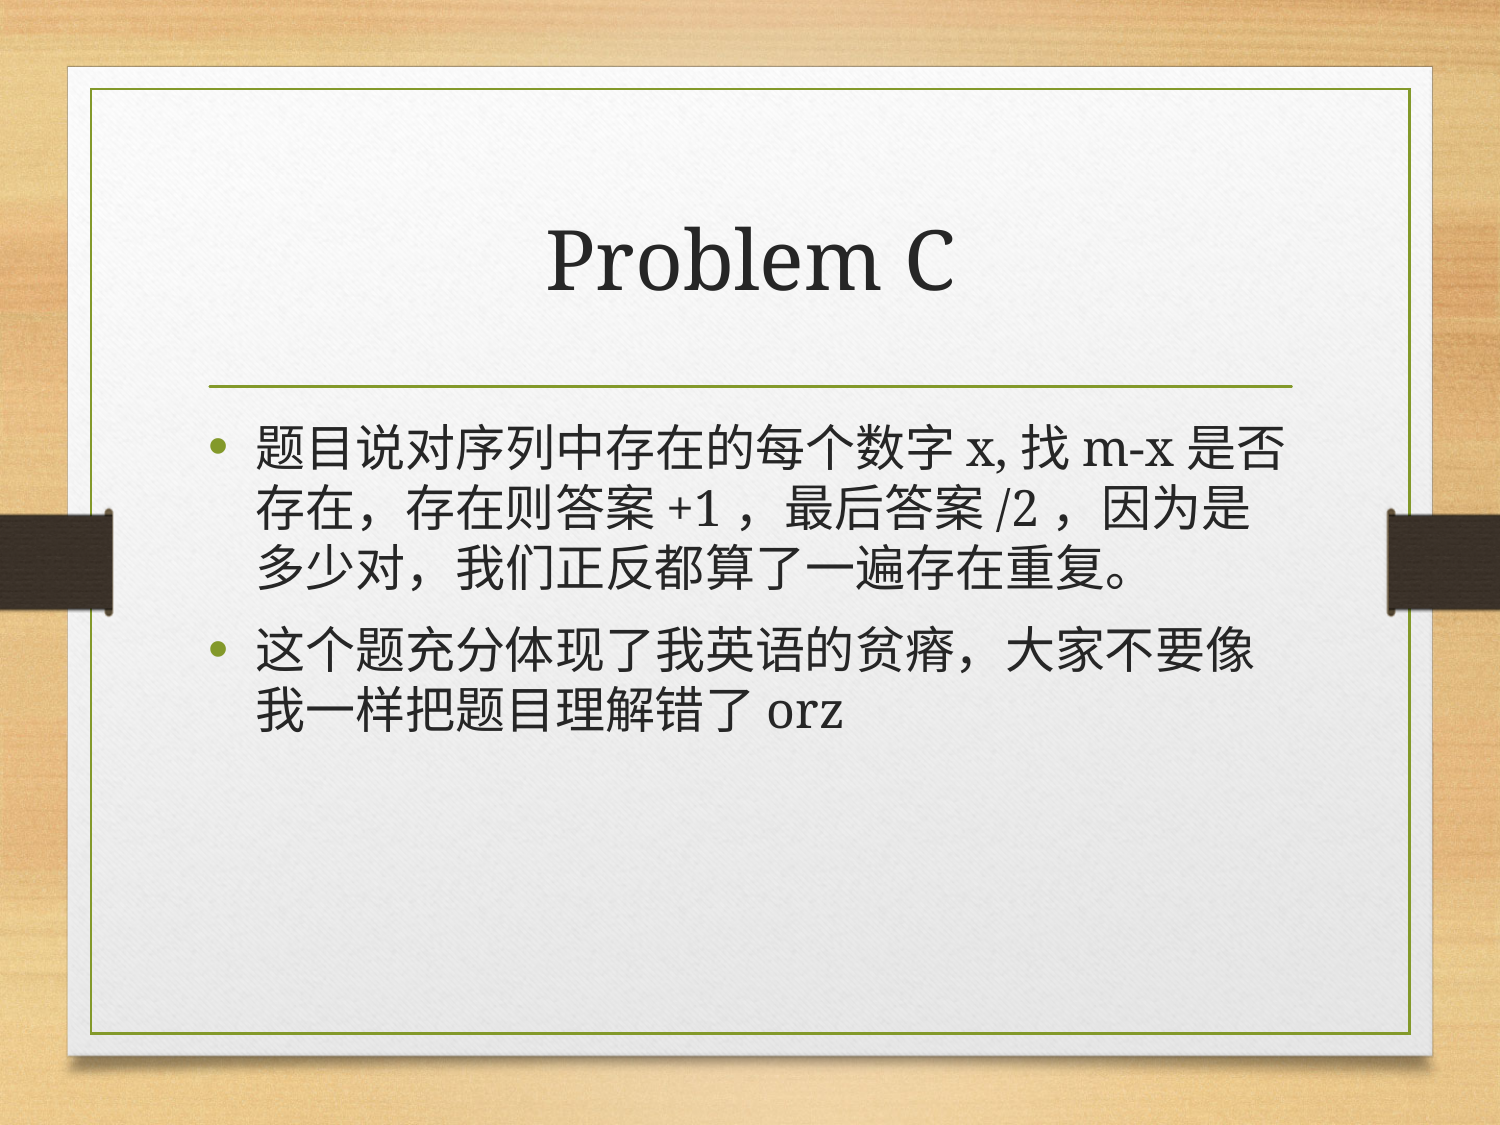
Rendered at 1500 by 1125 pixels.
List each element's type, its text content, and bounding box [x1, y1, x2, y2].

list 题目说对序列中存在的每个数字x,找m-x是否存在，存在则答案+1，最后答案/2，因为是多少对，我们正反都算了一遍存在重复。 这个题充分体现了我英语的贫瘠，大家不要像我一样把题目理解错了orz [193, 408, 1309, 974]
title Problem C [193, 150, 1309, 365]
picture [0, 0, 1500, 1125]
